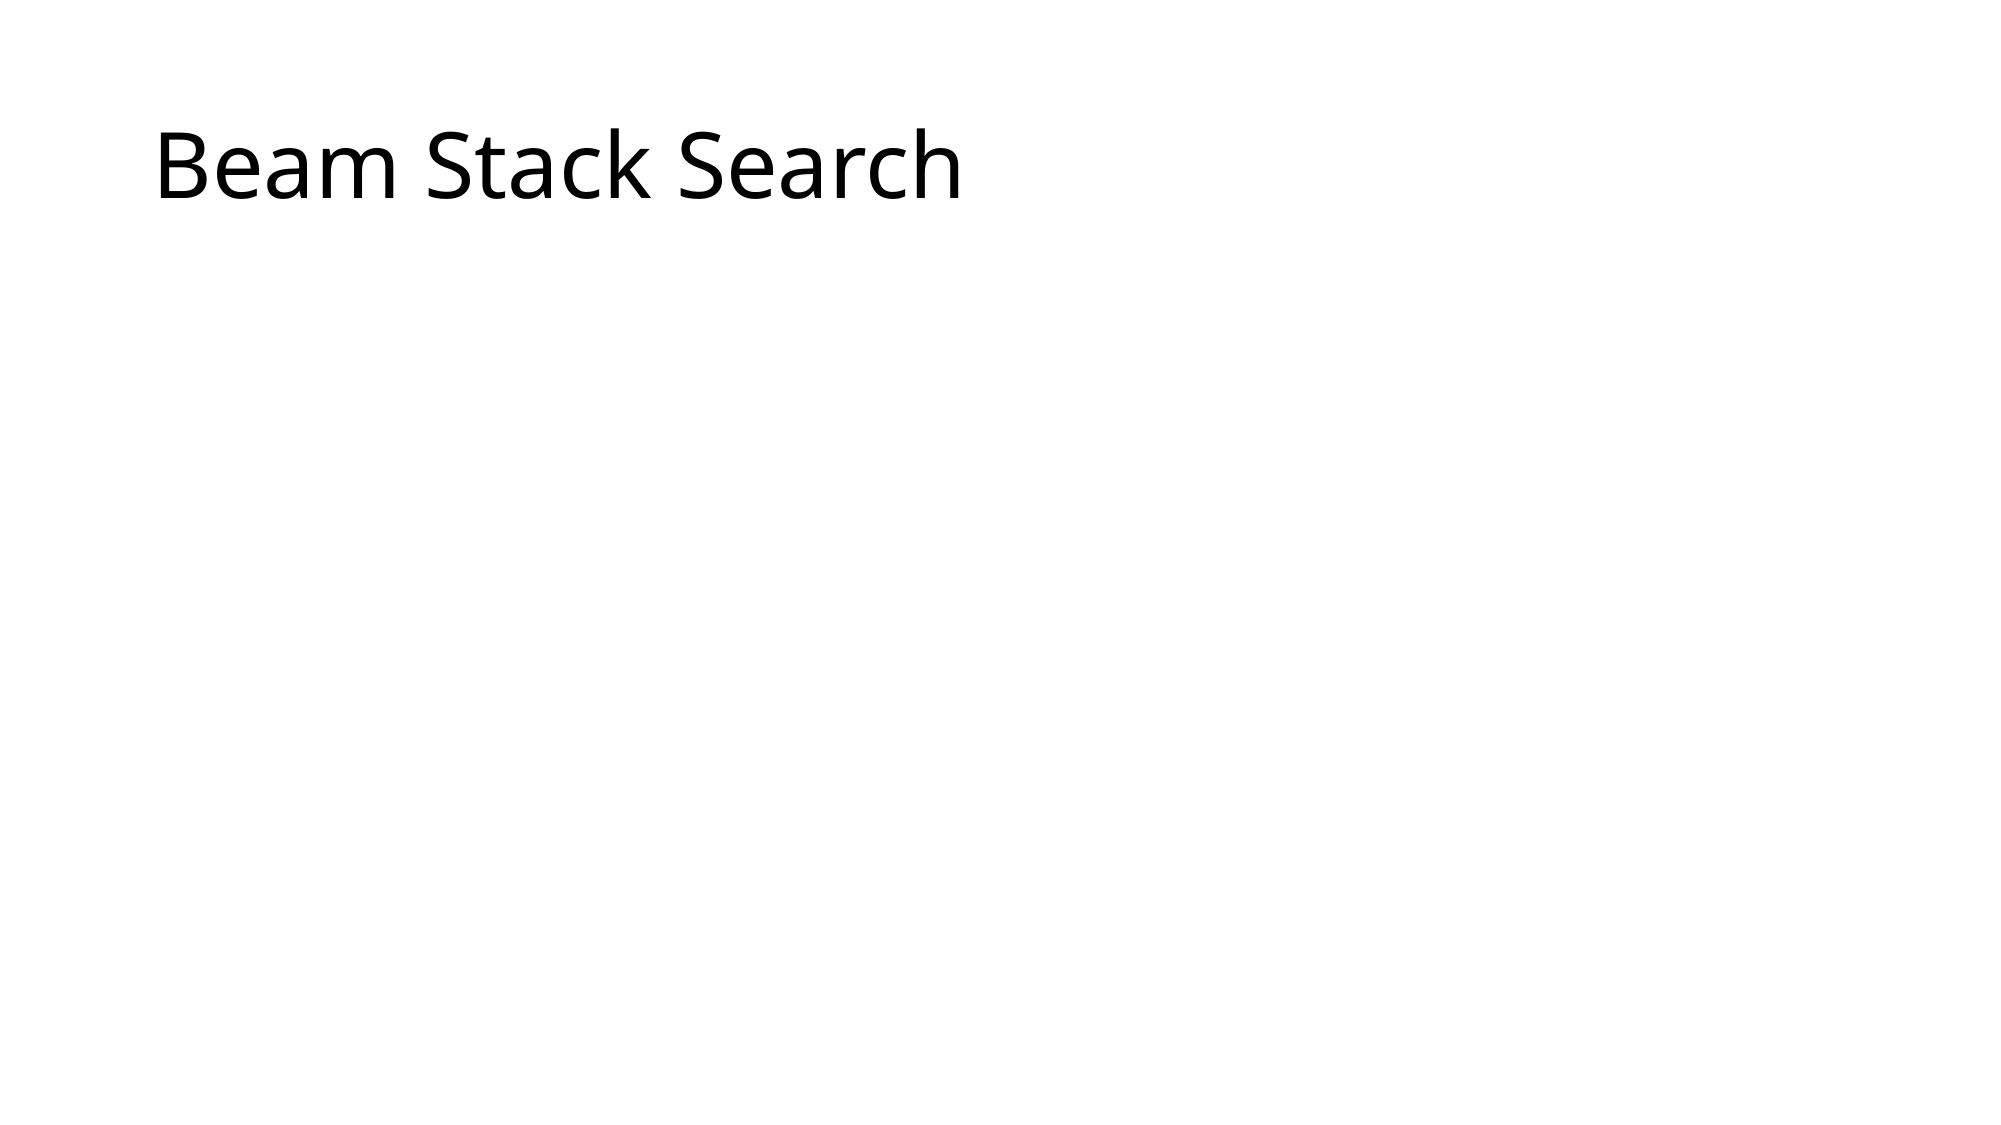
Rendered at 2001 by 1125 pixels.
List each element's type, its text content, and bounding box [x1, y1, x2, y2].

title Beam Stack Search [137, 59, 1863, 278]
